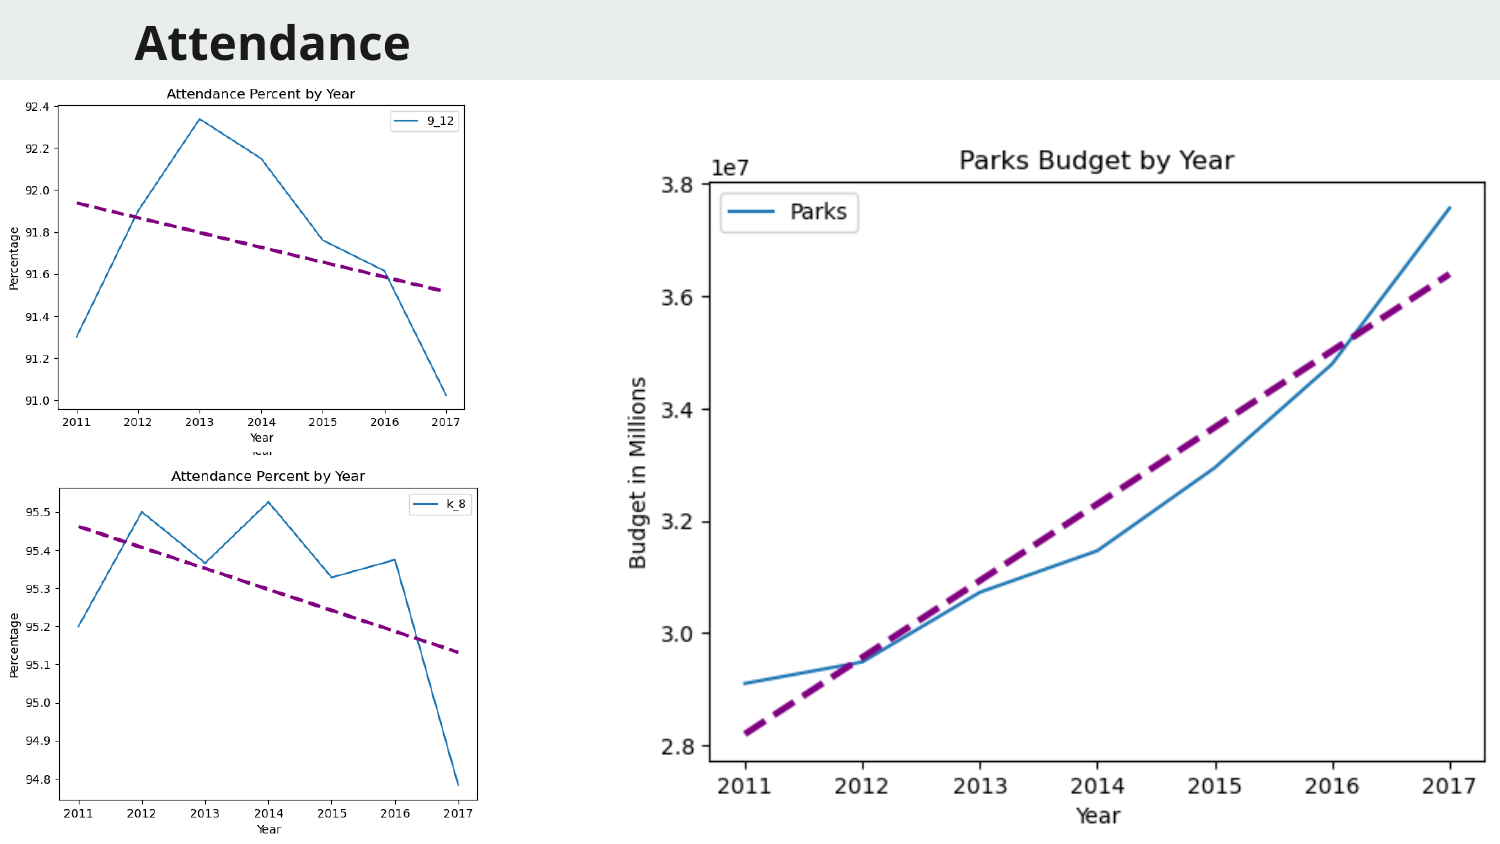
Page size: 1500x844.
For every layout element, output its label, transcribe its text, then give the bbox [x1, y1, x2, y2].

picture [0, 80, 486, 844]
picture [613, 135, 1500, 844]
title Attendance [119, 0, 1381, 86]
